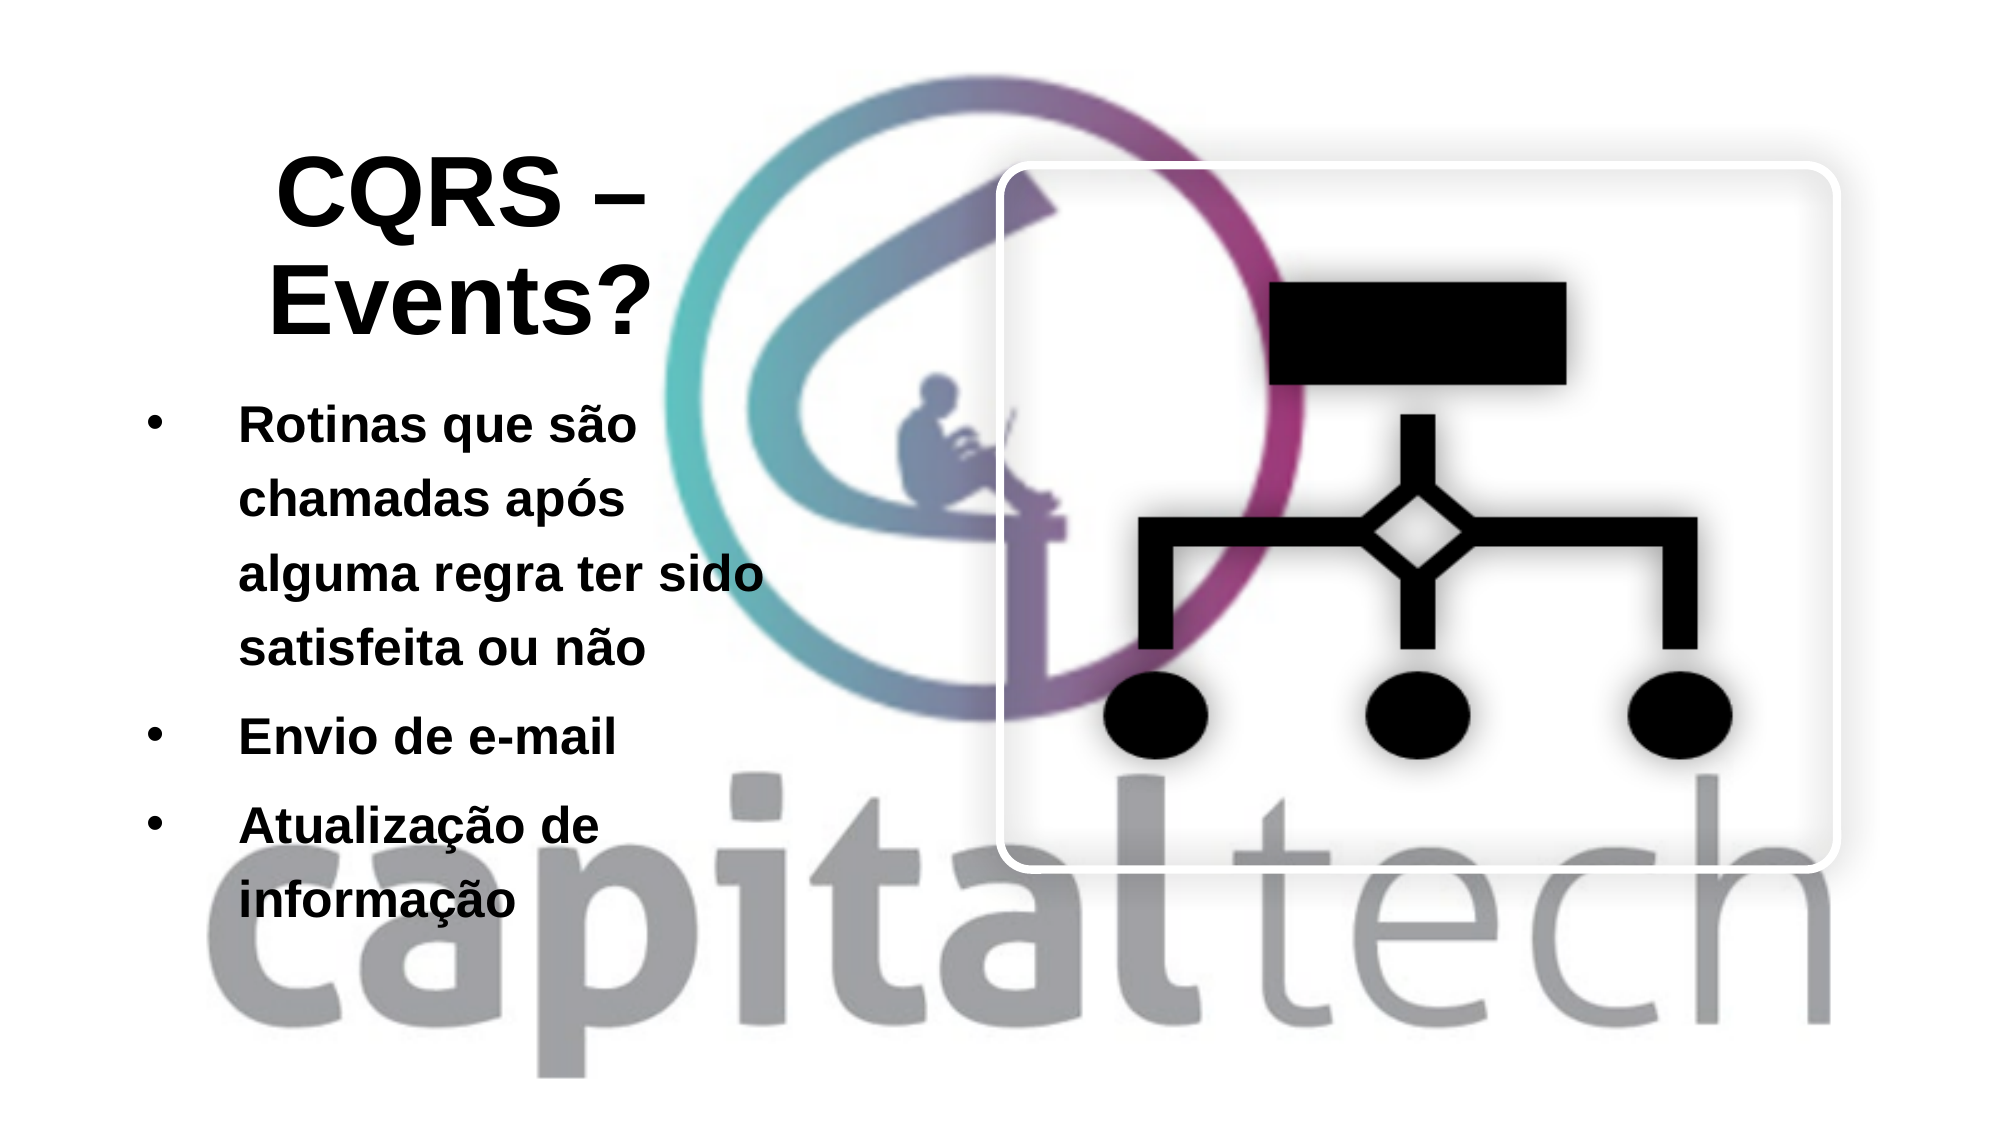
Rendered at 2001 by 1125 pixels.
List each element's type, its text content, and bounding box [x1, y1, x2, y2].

text_box CQRS – Events? [135, 132, 789, 370]
picture [999, 165, 1838, 870]
text_box Rotinas que são chamadas após alguma regra ter sido satisfeita ou não Envio de e-mail Atualização de informação [131, 370, 789, 968]
